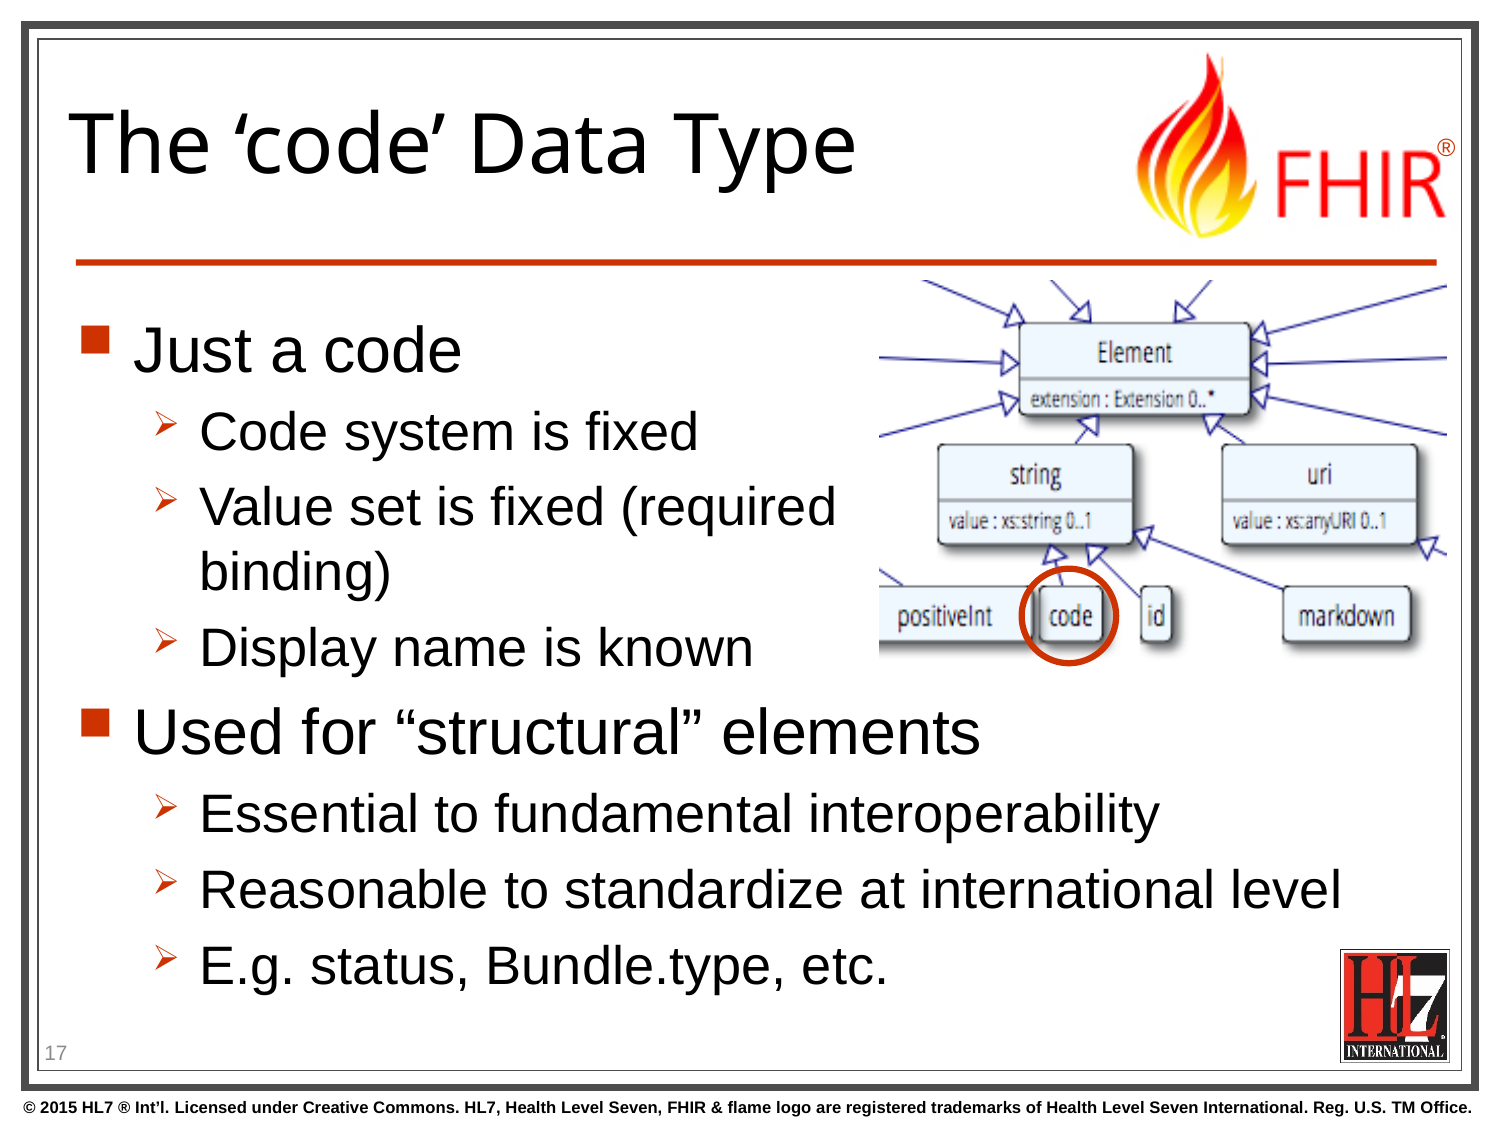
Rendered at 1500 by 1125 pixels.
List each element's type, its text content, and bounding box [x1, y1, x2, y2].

picture [1340, 949, 1450, 1063]
title The ‘code’ Data Type [53, 54, 1128, 244]
picture [879, 280, 1447, 670]
picture [1124, 42, 1458, 249]
list Just a code Code system is fixed Value set is fixed (required binding) Display name is known Used for “structural” elements Essential to fundamental interoperability Reasonable to standardize at international level E.g. status, Bundle.type, etc. [62, 299, 1438, 1059]
slide_number 17 [29, 1034, 148, 1071]
